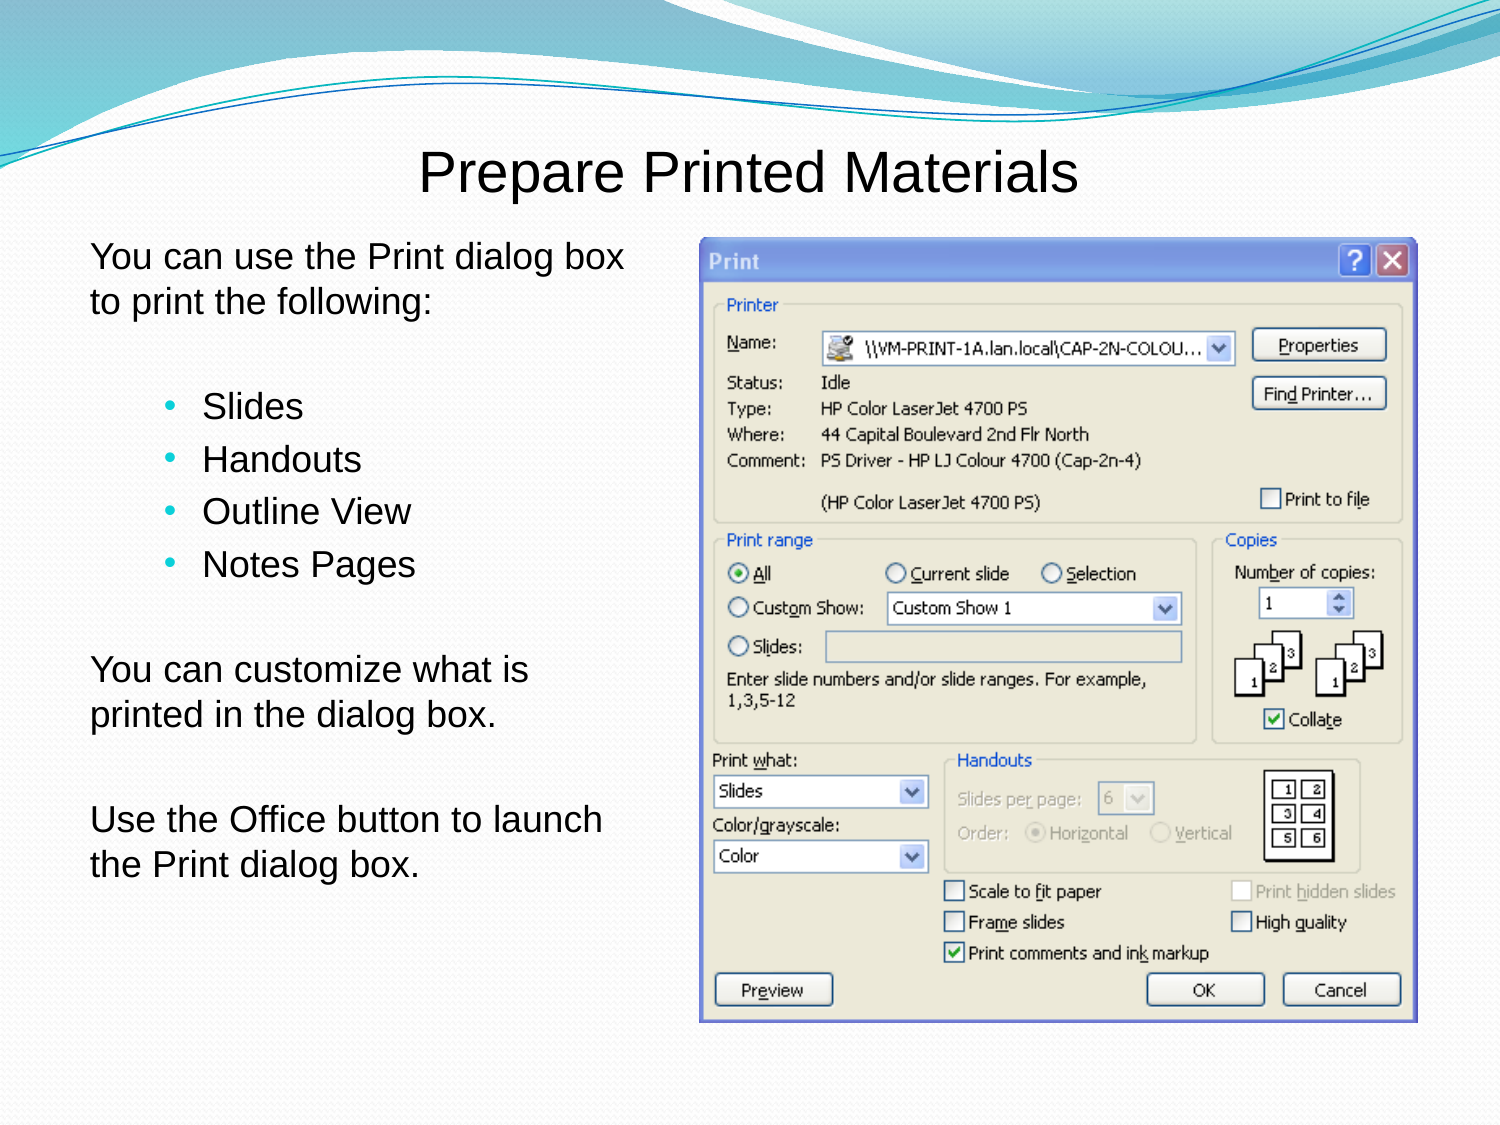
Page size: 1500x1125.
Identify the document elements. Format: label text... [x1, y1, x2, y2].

text_box Prepare Printed Materials [74, 126, 1425, 212]
picture [699, 237, 1418, 1023]
list You can use the Print dialog box to print the following: Slides Handouts Outline View Notes Pages You can customize what is printed in the dialog box. Use the Office button to launch the Print dialog box. [75, 224, 663, 950]
